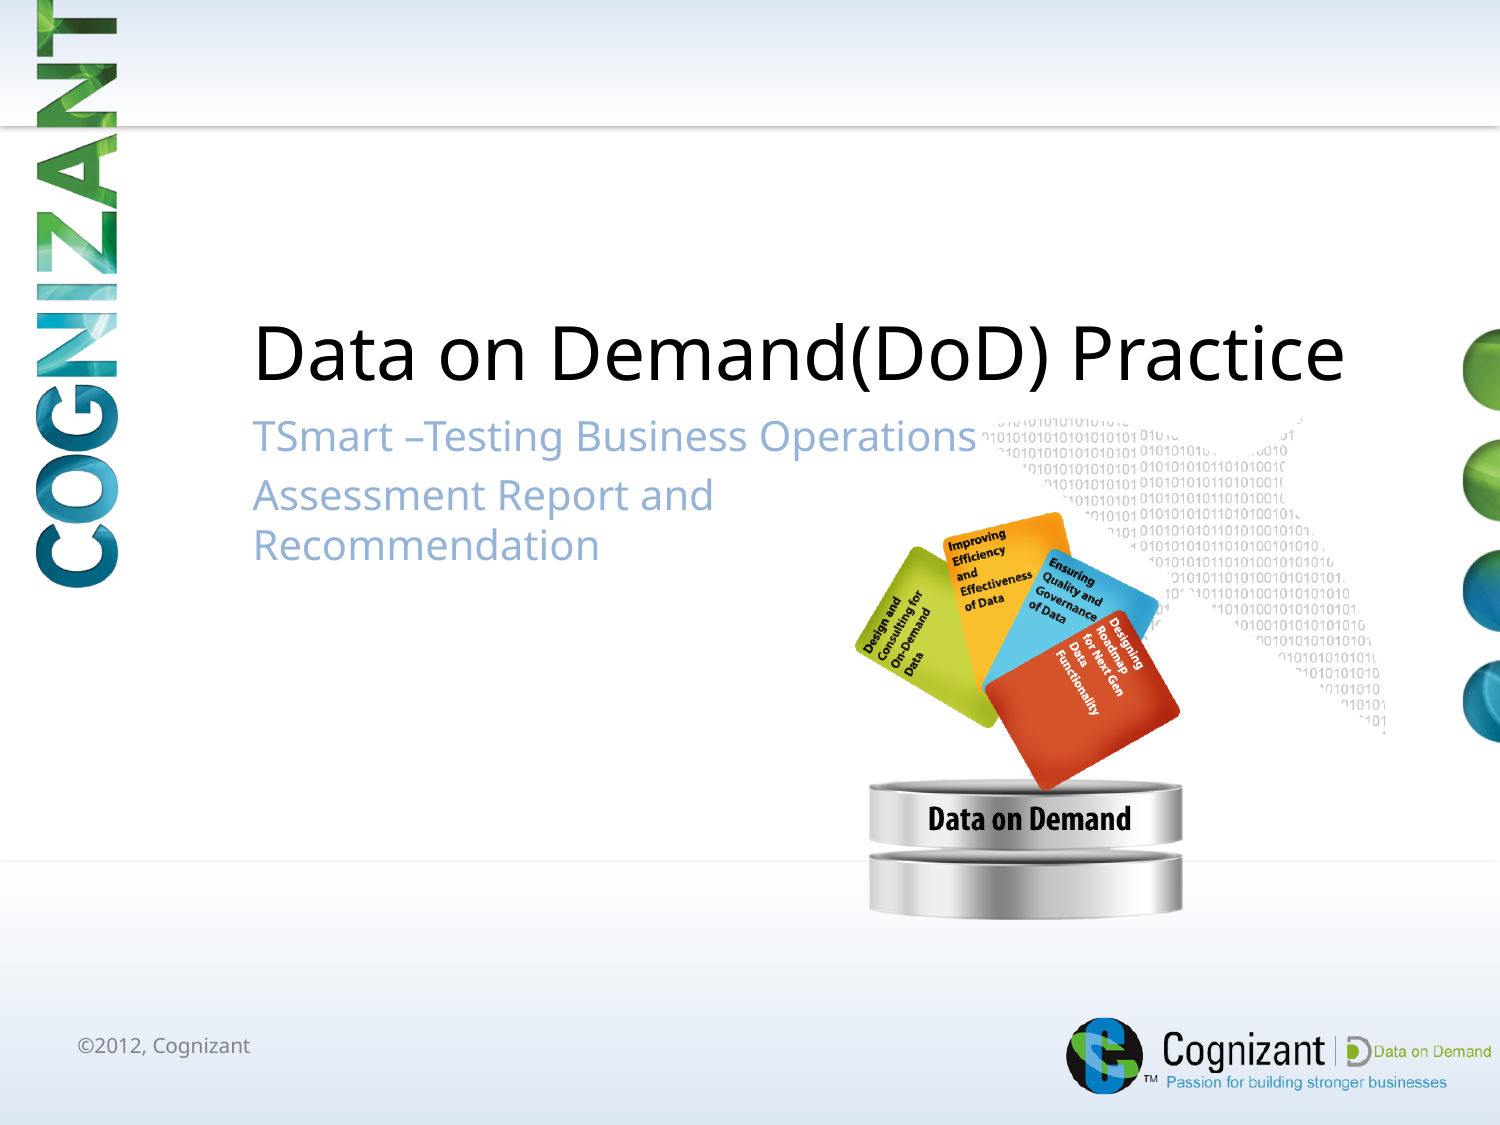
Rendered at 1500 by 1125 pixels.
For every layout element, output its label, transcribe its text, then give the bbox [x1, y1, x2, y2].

picture [1457, 324, 1500, 748]
subtitle TSmart –Testing Business Operations Assessment Report and Recommendation [237, 403, 820, 616]
picture [825, 367, 1413, 933]
picture [30, 0, 125, 593]
title Data on Demand(DoD) Practice [237, 84, 1402, 403]
picture [1059, 1010, 1500, 1102]
